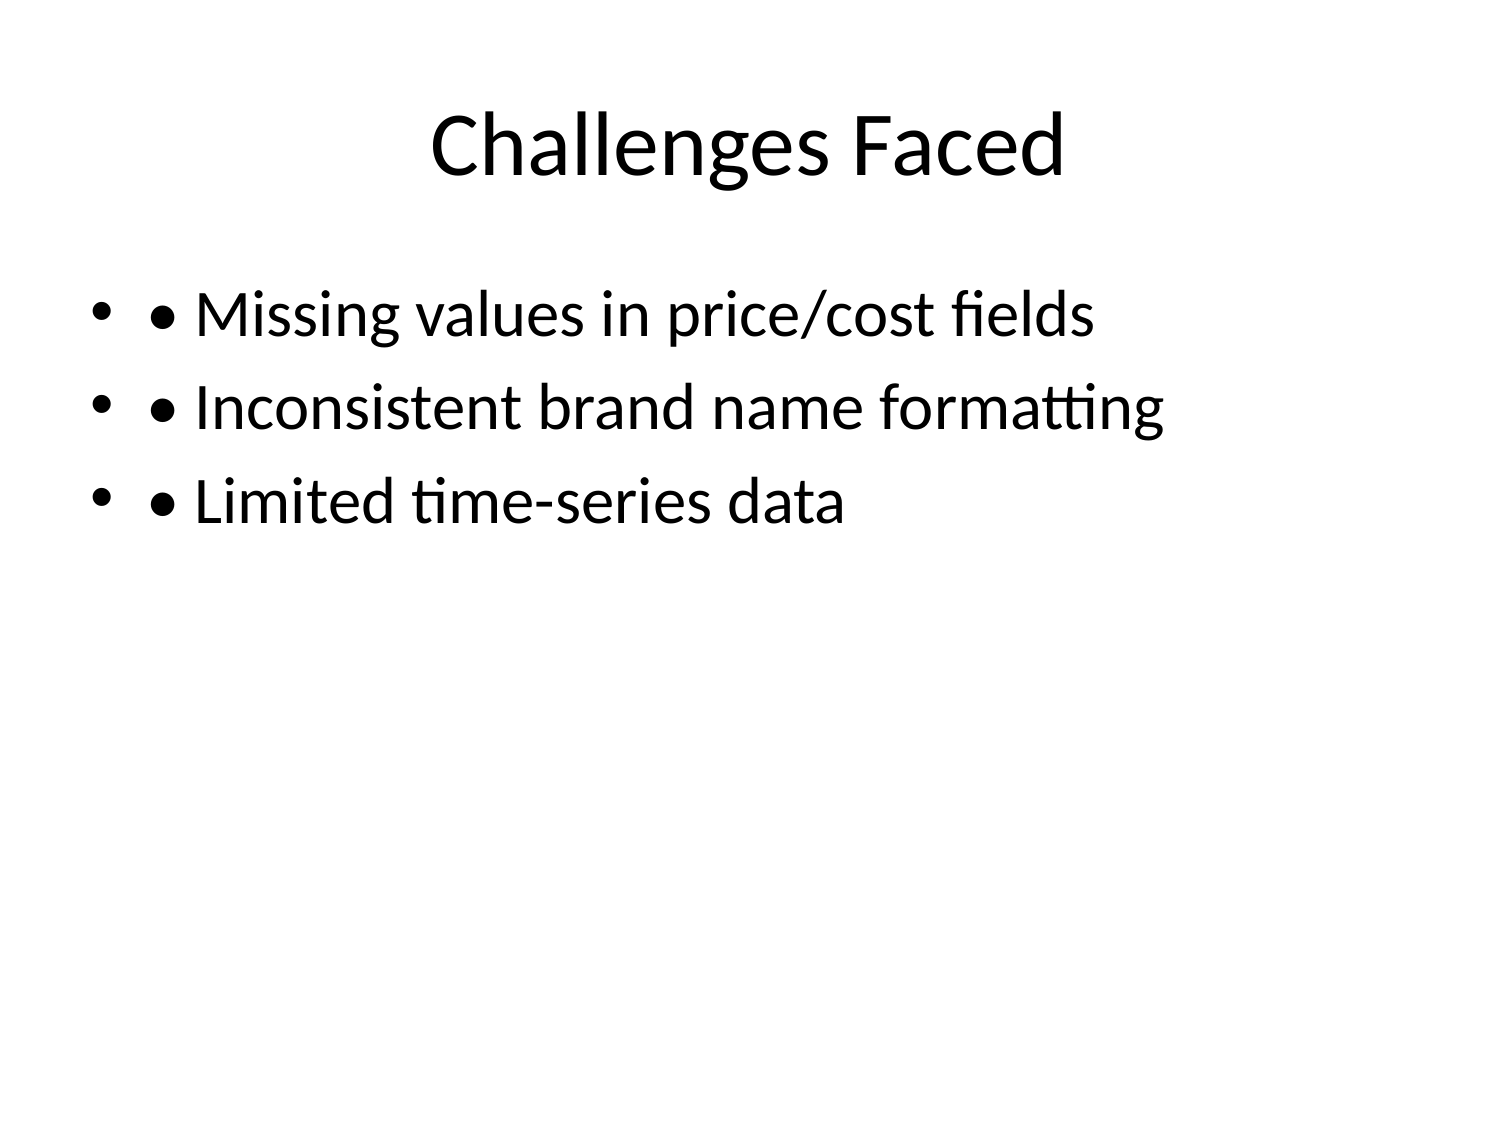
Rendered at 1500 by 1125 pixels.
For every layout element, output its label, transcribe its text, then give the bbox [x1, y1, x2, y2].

title Challenges Faced [75, 45, 1425, 233]
list • Missing values in price/cost fields • Inconsistent brand name formatting • Limited time-series data [75, 262, 1425, 1005]
